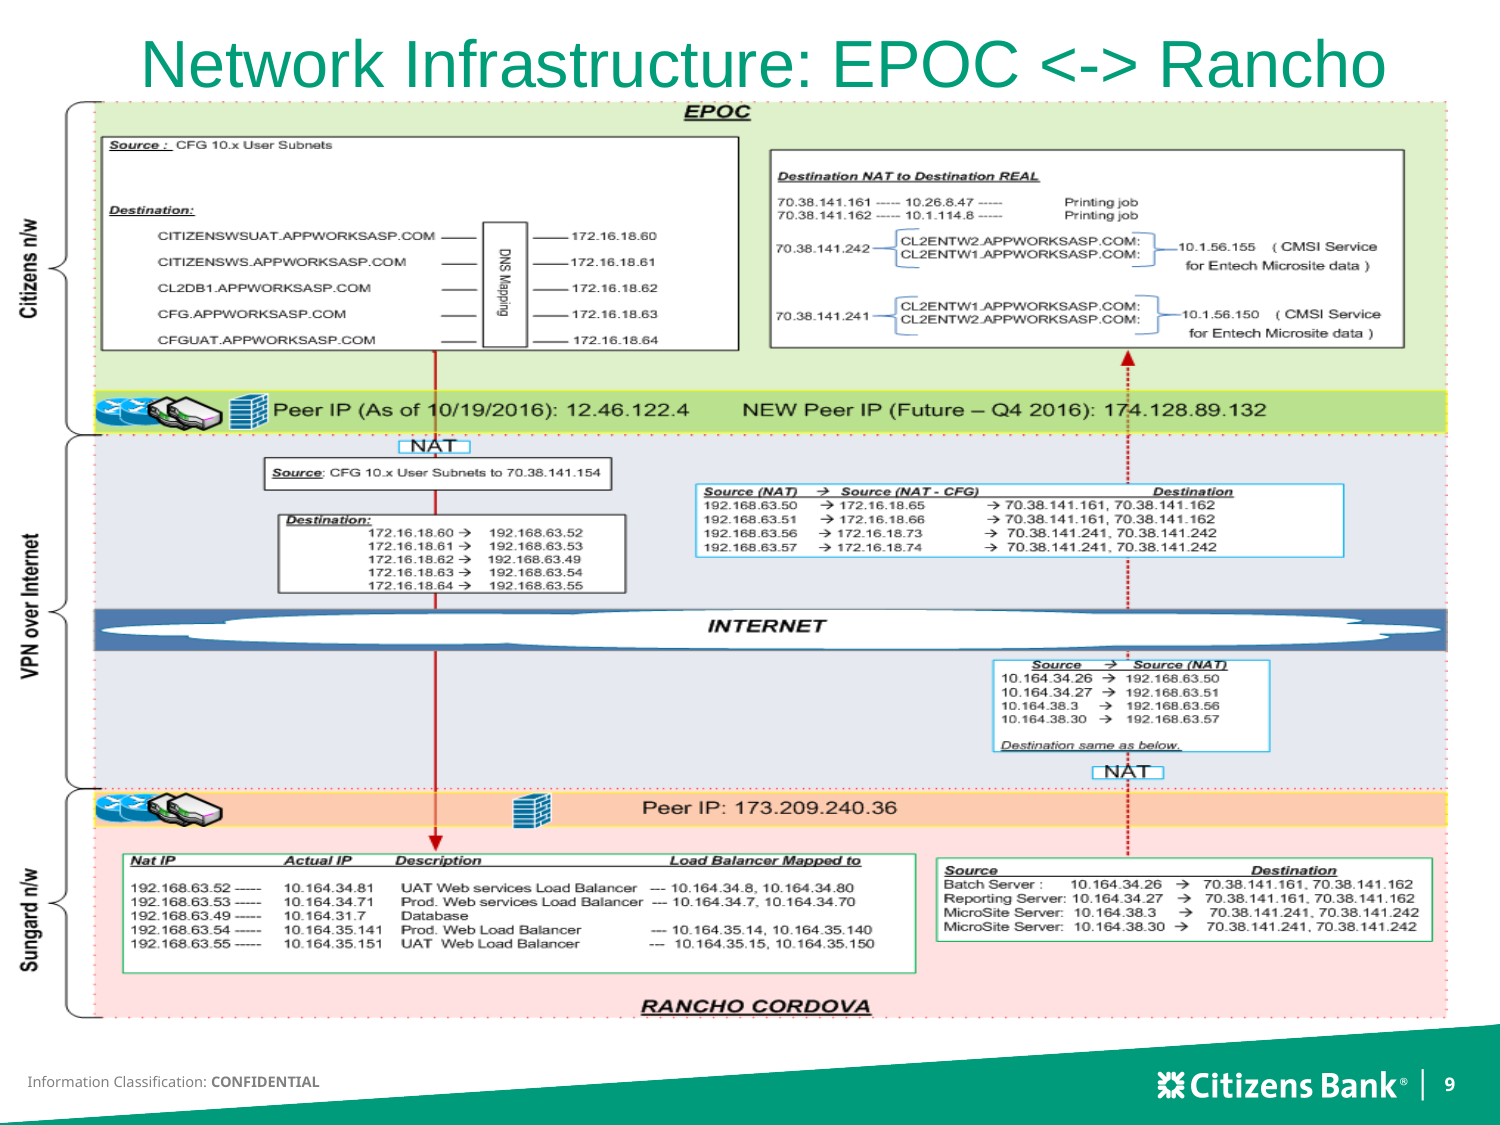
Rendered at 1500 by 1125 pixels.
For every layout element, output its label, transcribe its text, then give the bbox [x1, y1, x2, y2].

picture [0, 1024, 1500, 1125]
title Network Infrastructure: EPOC <-> Rancho [125, 12, 1475, 110]
picture [11, 99, 1448, 1019]
